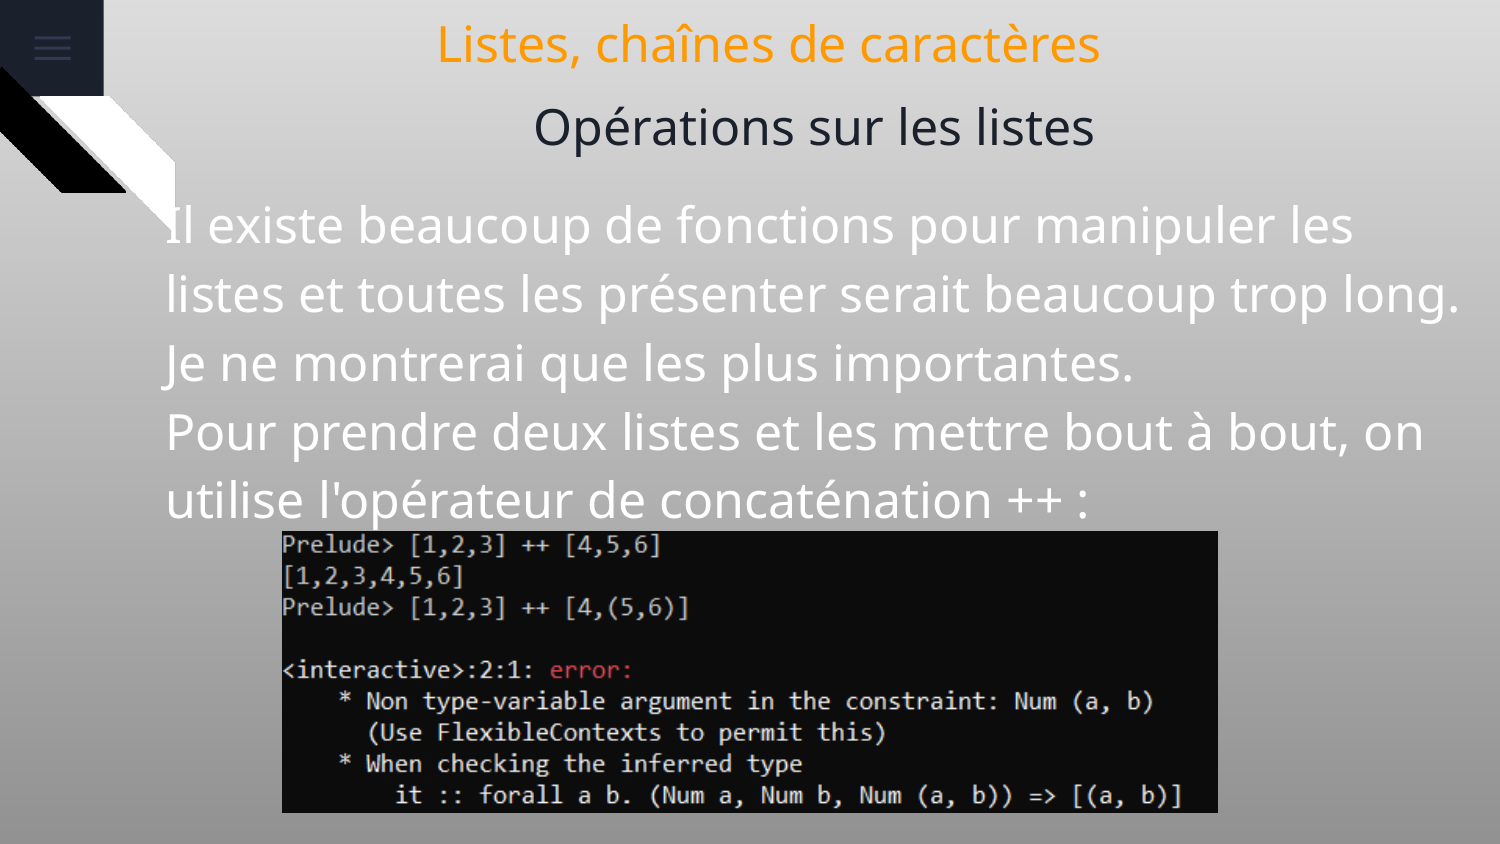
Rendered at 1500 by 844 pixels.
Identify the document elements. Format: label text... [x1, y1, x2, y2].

text_box Il existe beaucoup de fonctions pour manipuler les listes et toutes les présenter serait beaucoup trop long. Je ne montrerai que les plus importantes. Pour prendre deux listes et les mettre bout à bout, on utilise l'opérateur de concaténation ++ : [0, 150, 1500, 563]
text_box Opérations sur les listes [237, 80, 1393, 171]
title Listes, chaînes de caractères [204, 0, 1360, 67]
picture [0, 67, 176, 150]
picture [282, 531, 1218, 814]
